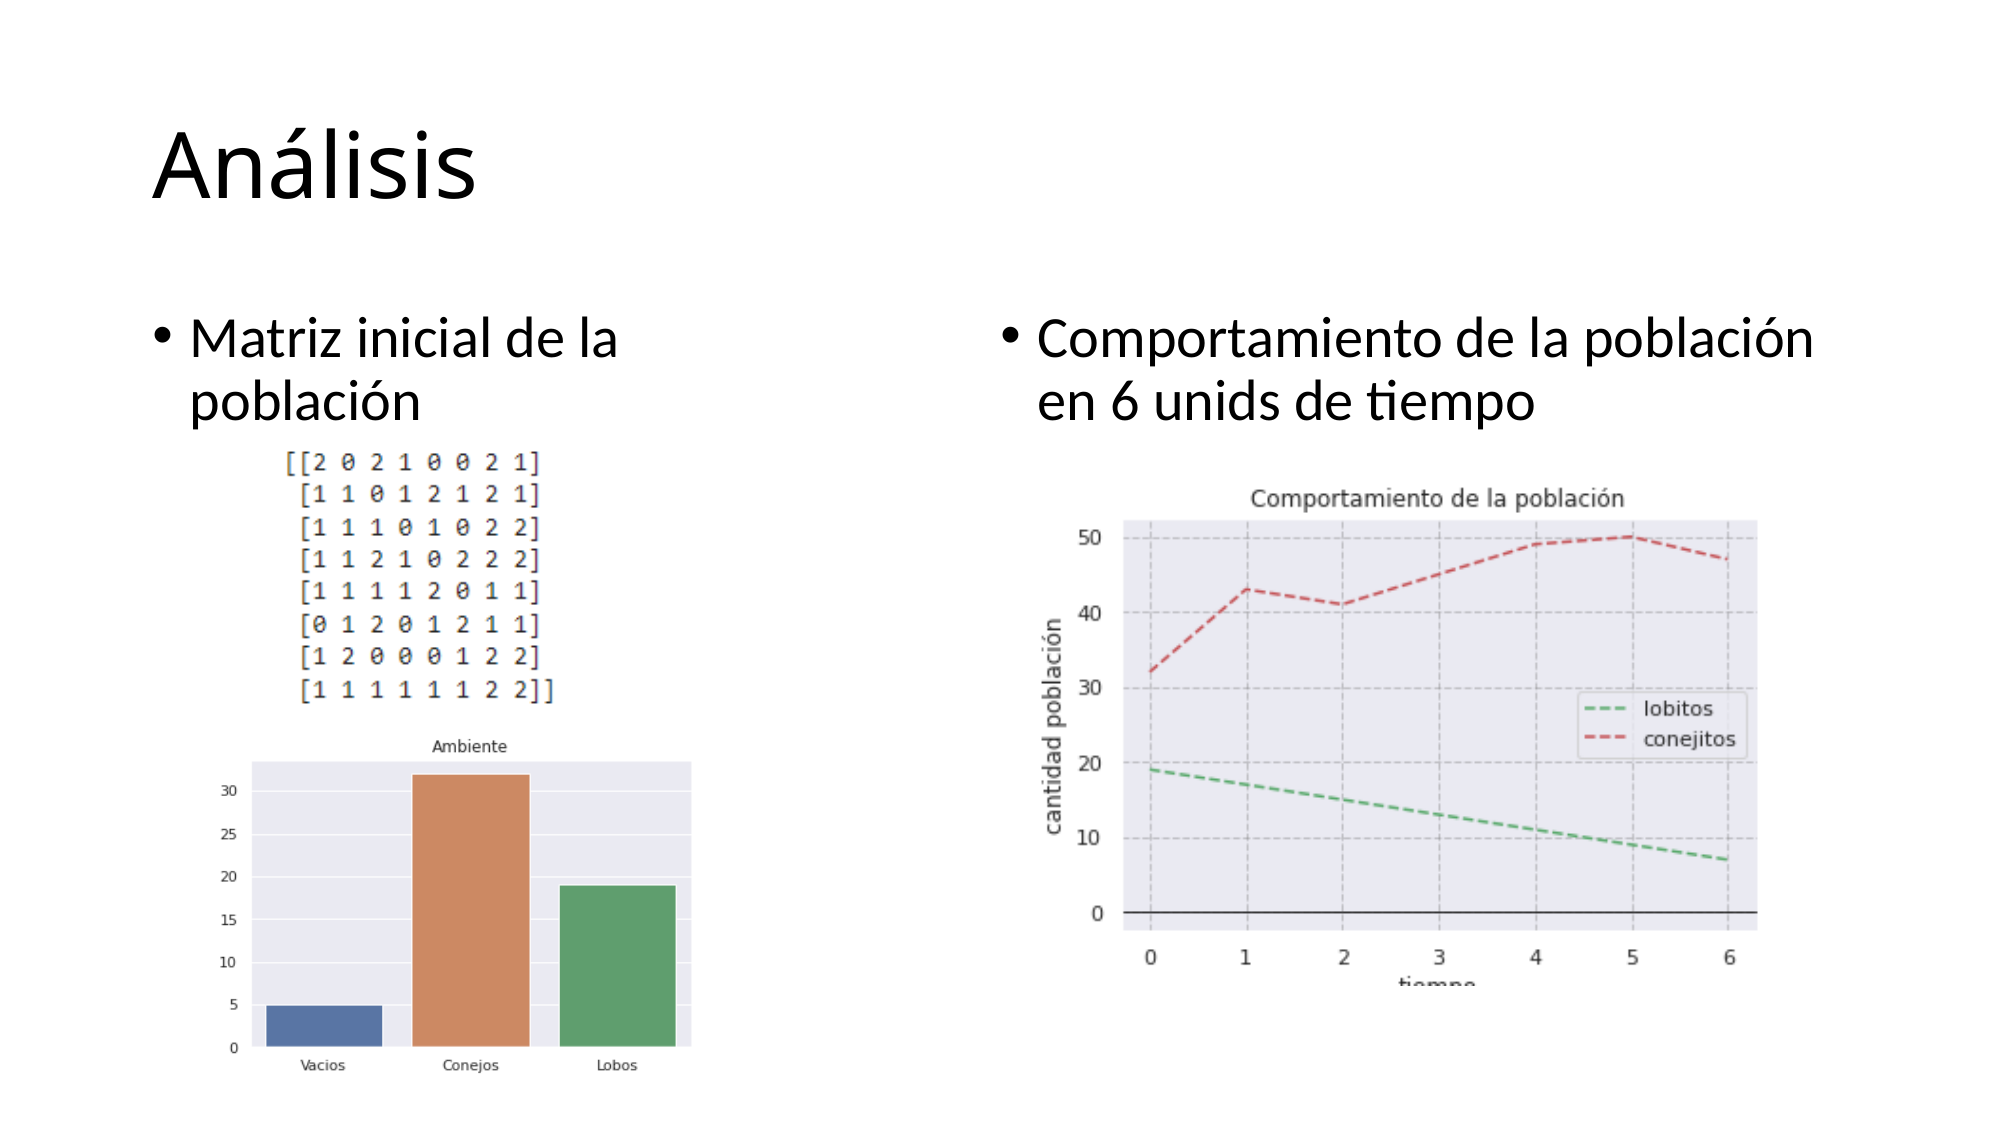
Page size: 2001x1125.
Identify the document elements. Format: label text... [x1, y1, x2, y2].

list Matriz inicial de la población [137, 299, 694, 1014]
text_box Comportamiento de la población en 6 unids de tiempo [985, 299, 1836, 1014]
title Análisis [137, 59, 1863, 278]
picture [1025, 475, 1794, 987]
picture [271, 439, 571, 715]
picture [206, 730, 710, 1085]
